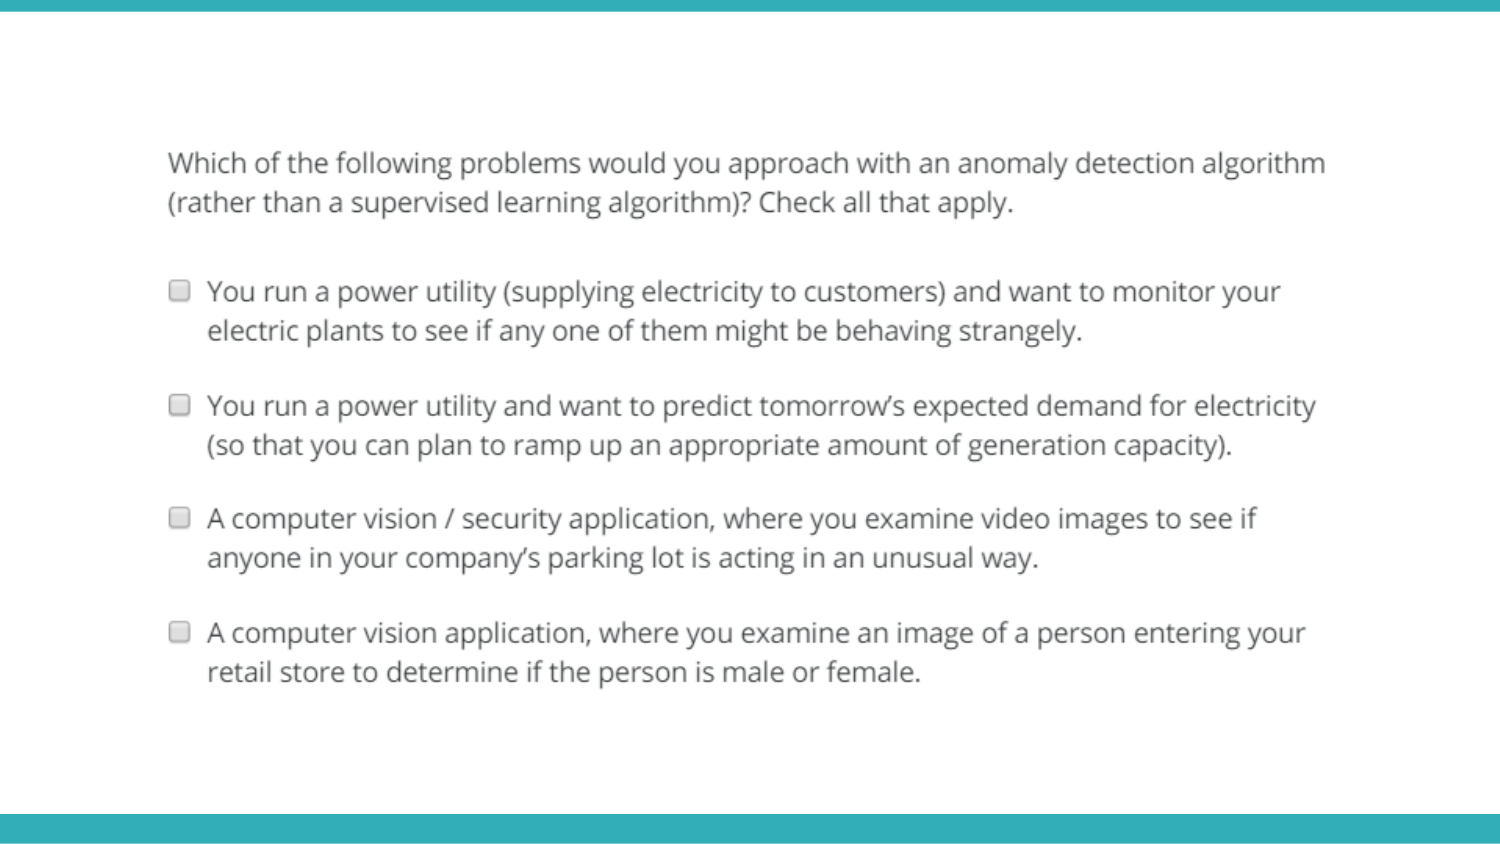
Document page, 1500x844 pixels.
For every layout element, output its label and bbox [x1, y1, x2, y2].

picture [158, 142, 1342, 701]
